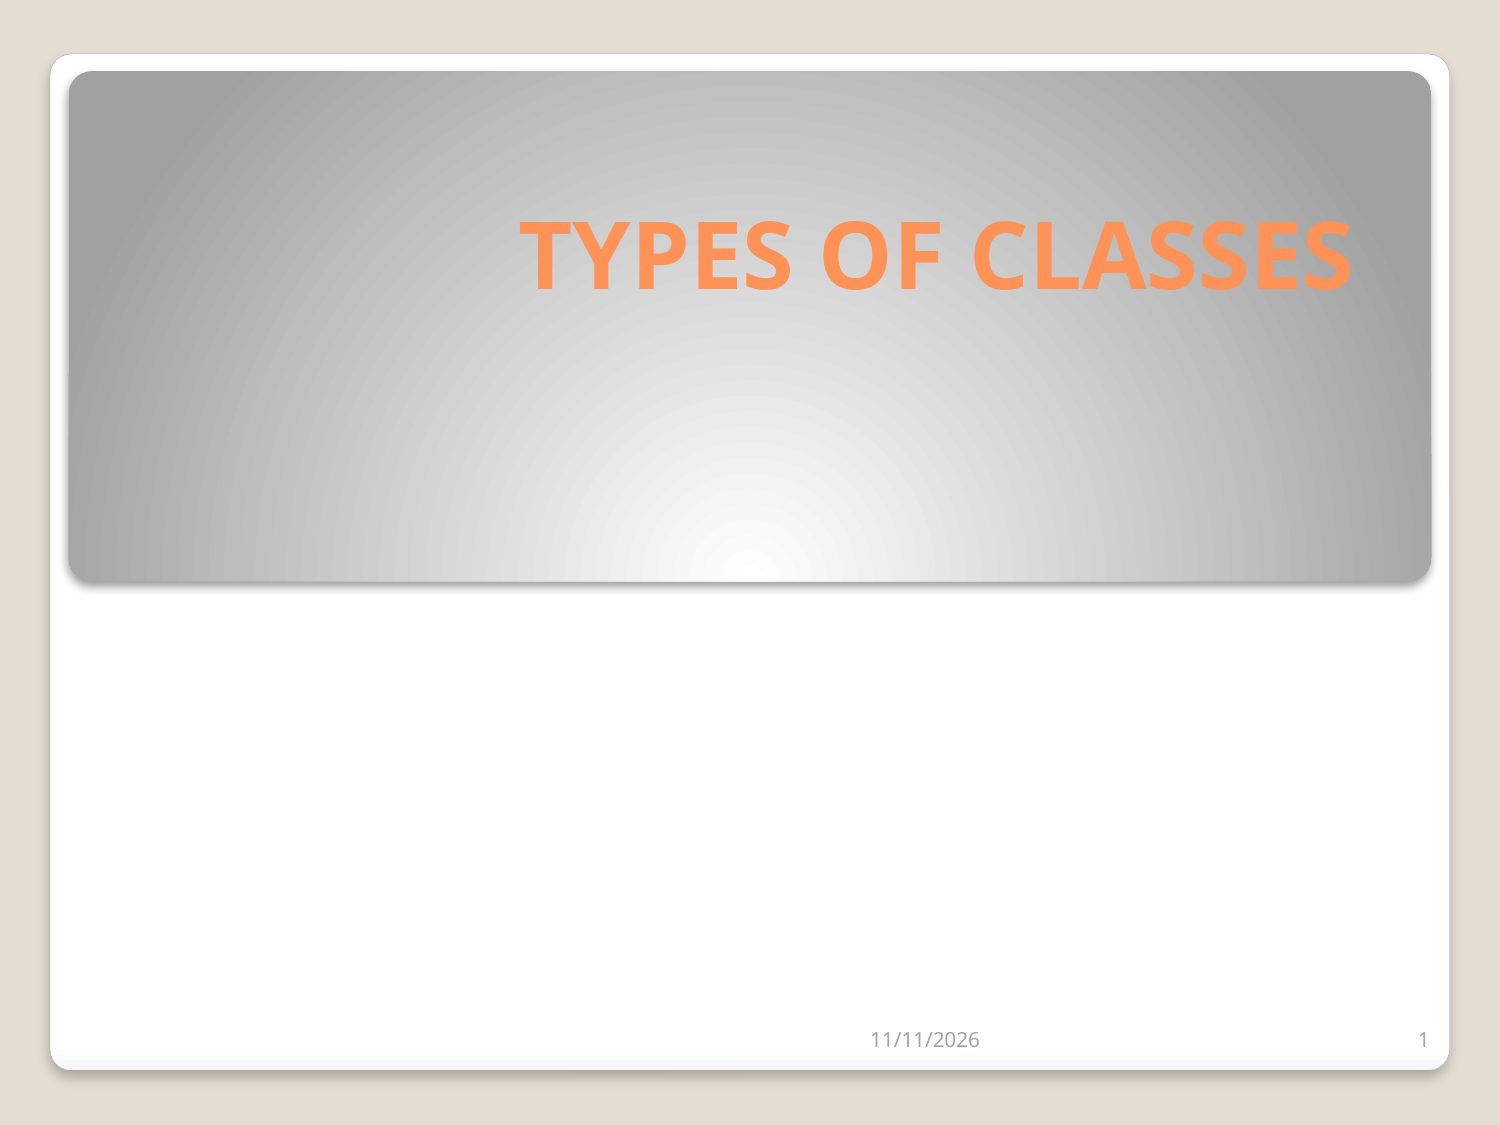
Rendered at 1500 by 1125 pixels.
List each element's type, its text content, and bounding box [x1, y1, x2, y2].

title TYPES OF CLASSES [87, 75, 1363, 317]
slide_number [619, 1002, 995, 1063]
slide_number 1 [1369, 1002, 1445, 1063]
